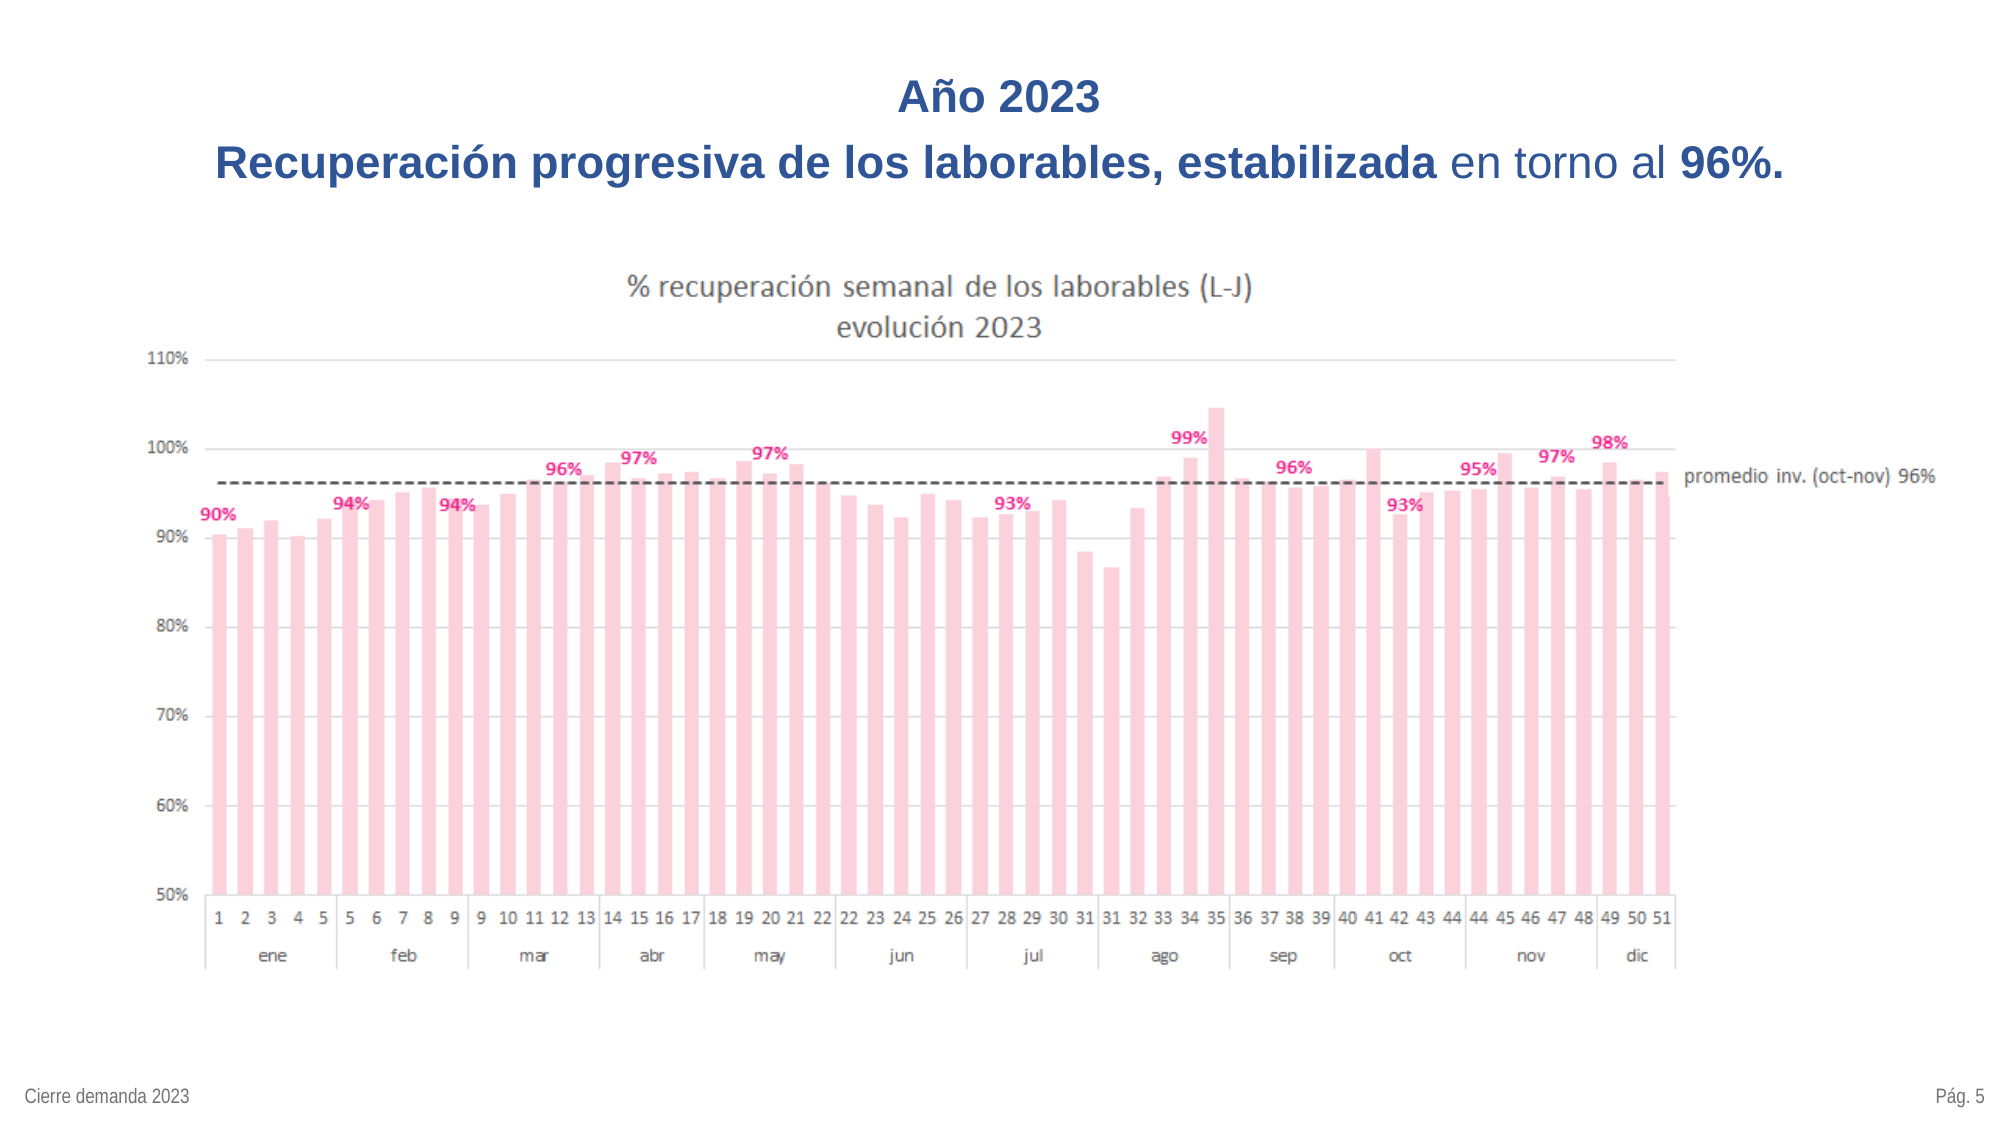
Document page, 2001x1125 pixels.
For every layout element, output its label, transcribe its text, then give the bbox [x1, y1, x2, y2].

text_box Año 2023 [859, 59, 1101, 125]
text_box Recuperación progresiva de los laborables, estabilizada en torno al 96%. [106, 125, 1894, 209]
picture [133, 236, 1975, 979]
text_box Pág. 5 [1813, 1065, 2000, 1125]
